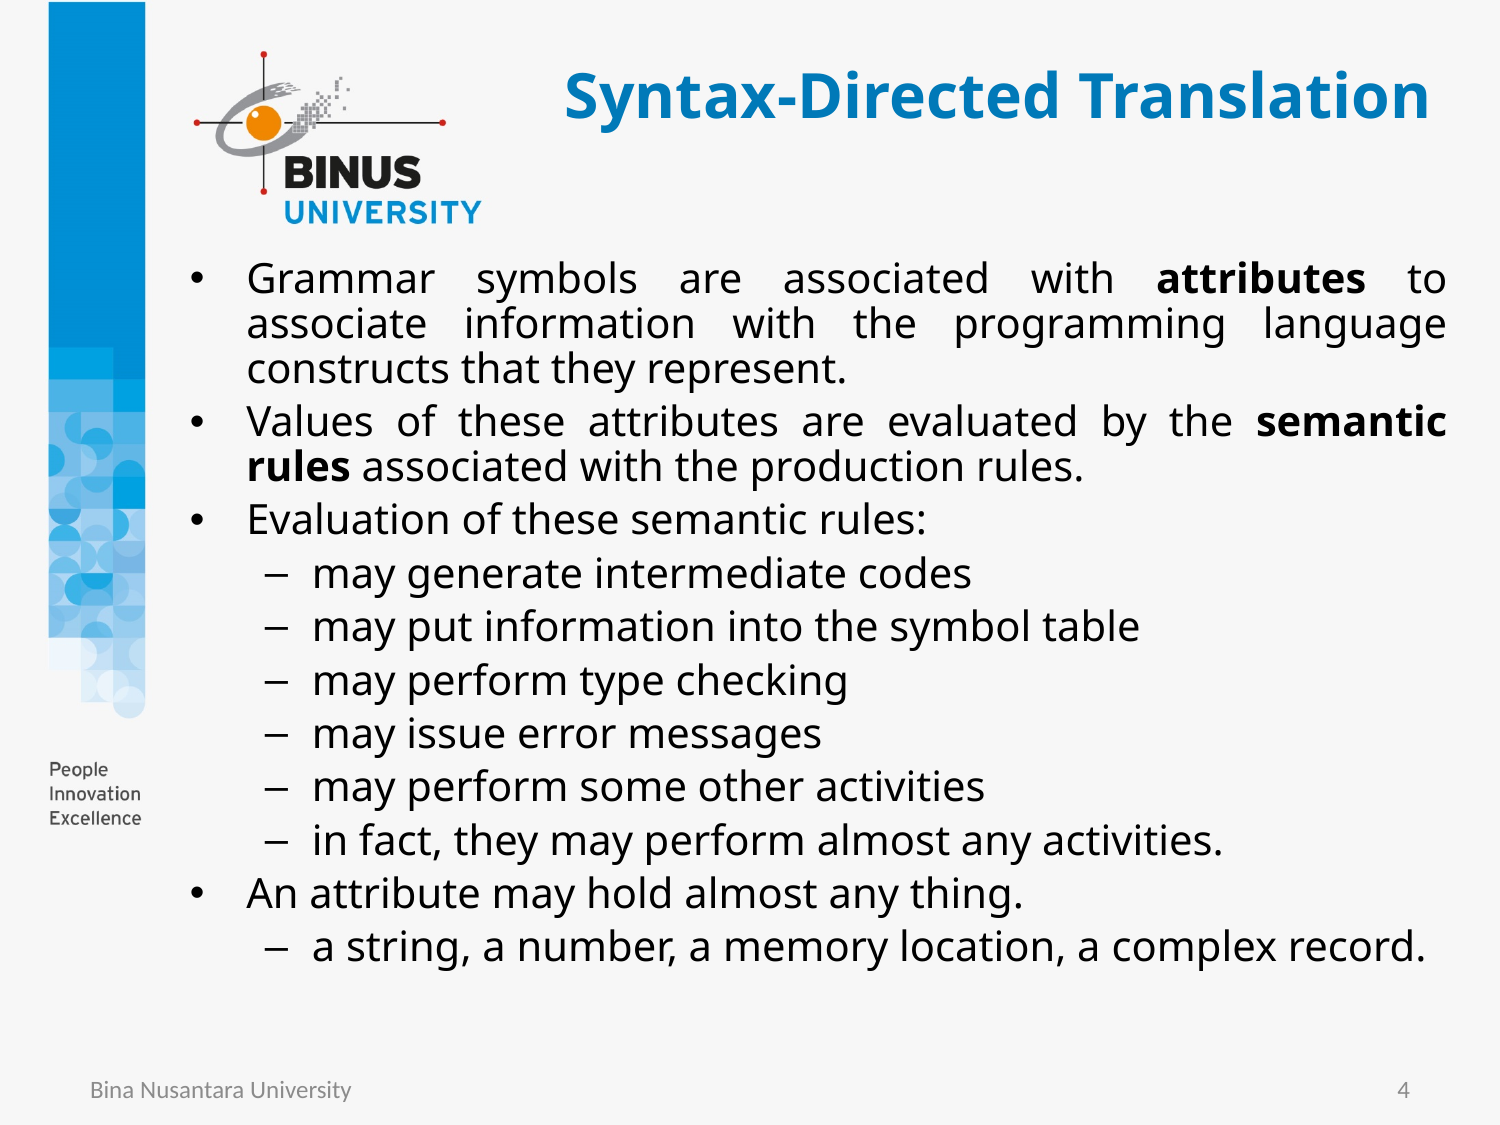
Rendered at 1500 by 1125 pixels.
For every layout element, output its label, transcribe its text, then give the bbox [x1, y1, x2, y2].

slide_number Bina Nusantara University [75, 1058, 425, 1119]
list Grammar symbols are associated with attributes to associate information with the programming language constructs that they represent. Values of these attributes are evaluated by the semantic rules associated with the production rules. Evaluation of these semantic rules: may generate intermediate codes may put information into the symbol table may perform type checking may issue error messages may perform some other activities in fact, they may perform almost any activities. An attribute may hold almost any thing. a string, a number, a memory location, a complex record. [174, 249, 1463, 1038]
picture [0, 0, 1500, 845]
title Syntax-Directed Translation [525, 24, 1472, 163]
slide_number 4 [1074, 1058, 1425, 1119]
